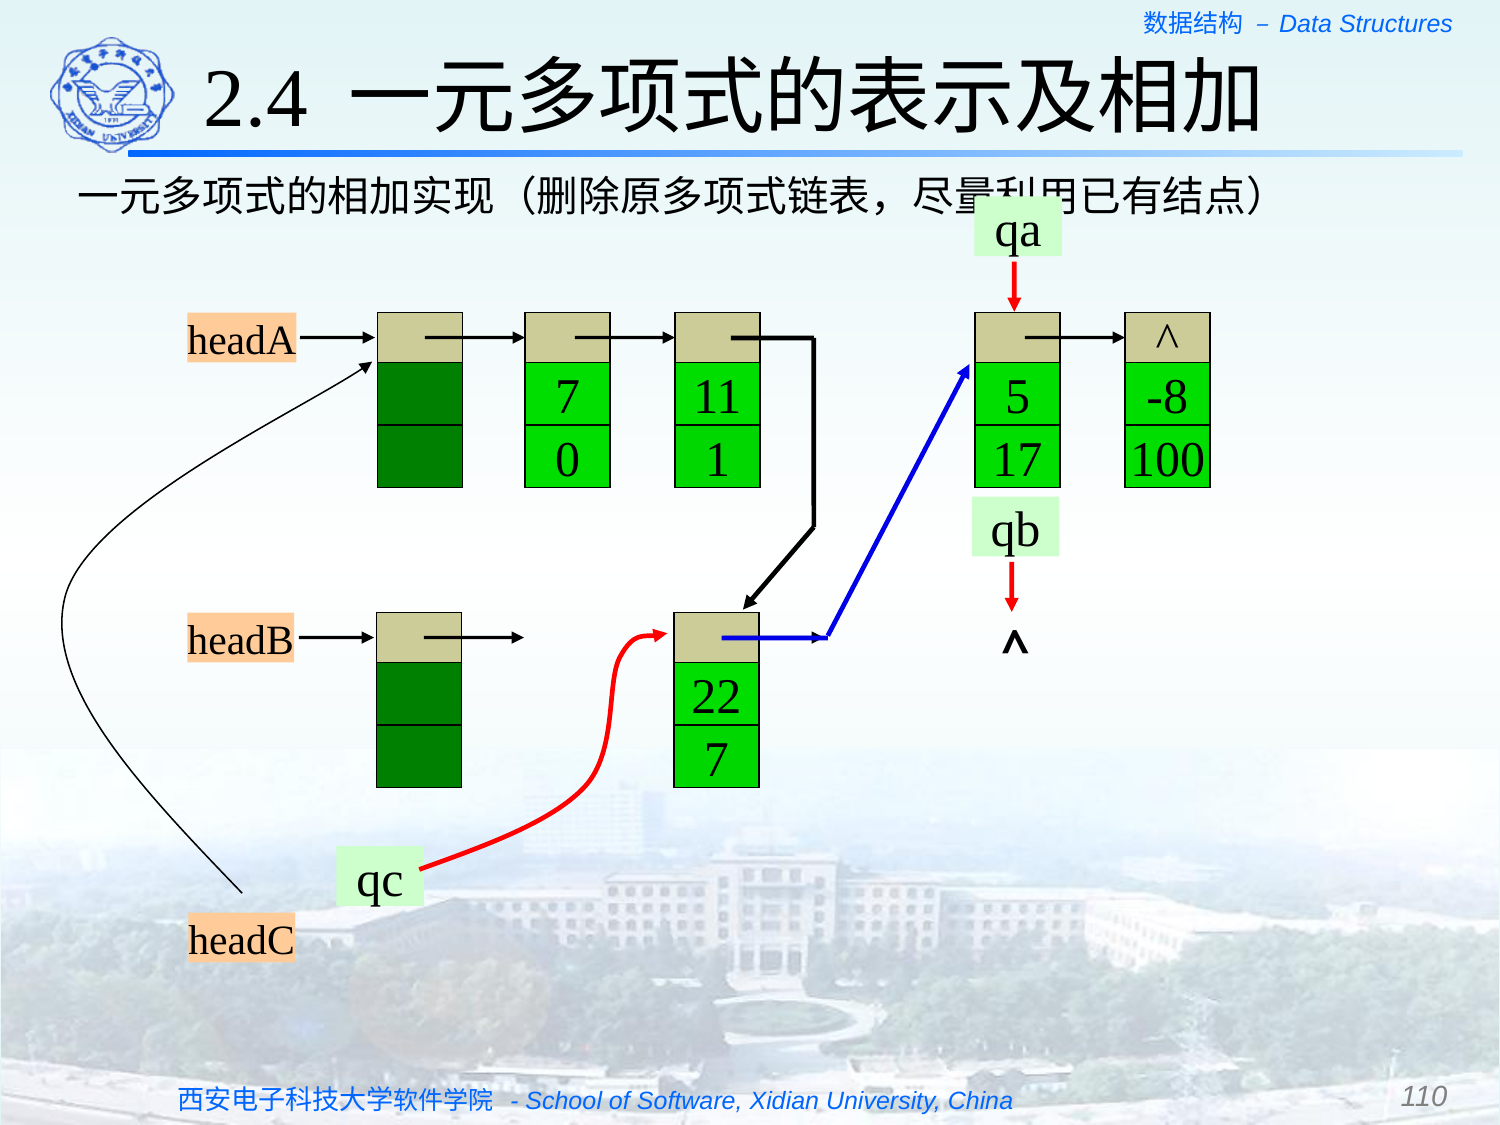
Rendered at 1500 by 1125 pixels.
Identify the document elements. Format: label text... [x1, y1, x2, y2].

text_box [721, 363, 970, 639]
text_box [730, 337, 814, 362]
text_box -8 [1124, 363, 1210, 424]
text_box [674, 312, 760, 363]
text_box [299, 331, 376, 344]
text_box [61, 361, 373, 894]
text_box [1024, 331, 1126, 344]
picture [1, 749, 1499, 1125]
text_box [423, 631, 524, 644]
text_box [974, 318, 1060, 363]
title 2.4 一元多项式的表示及相加 [188, 42, 1425, 143]
picture [50, 37, 175, 153]
text_box 110 [1362, 1062, 1463, 1113]
text_box 7 [524, 363, 610, 424]
text_box headC [188, 912, 296, 963]
text_box [424, 331, 526, 344]
text_box 17 [974, 424, 1060, 488]
text_box [376, 612, 462, 663]
text_box [524, 312, 610, 363]
text_box qc [336, 846, 424, 906]
text_box 1 [674, 424, 716, 488]
text_box [305, 631, 374, 644]
text_box headA [187, 312, 297, 363]
text_box [377, 363, 463, 424]
text_box ^ [986, 620, 1046, 685]
text_box [376, 724, 462, 788]
text_box [377, 424, 463, 488]
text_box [974, 496, 1060, 613]
text_box 7 [673, 724, 759, 788]
text_box [574, 331, 676, 344]
list 一元多项式的相加实现（删除原多项式链表，尽量利用已有结点） [62, 162, 1450, 250]
text_box 11 [674, 363, 720, 424]
text_box 100 [1124, 424, 1210, 488]
text_box [376, 663, 462, 724]
text_box 22 [673, 663, 759, 724]
text_box [419, 629, 668, 870]
text_box [673, 612, 759, 663]
text_box ^ [1124, 312, 1210, 363]
text_box 5 [974, 363, 1060, 424]
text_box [974, 196, 1063, 312]
text_box [377, 312, 463, 363]
text_box 0 [524, 424, 610, 488]
